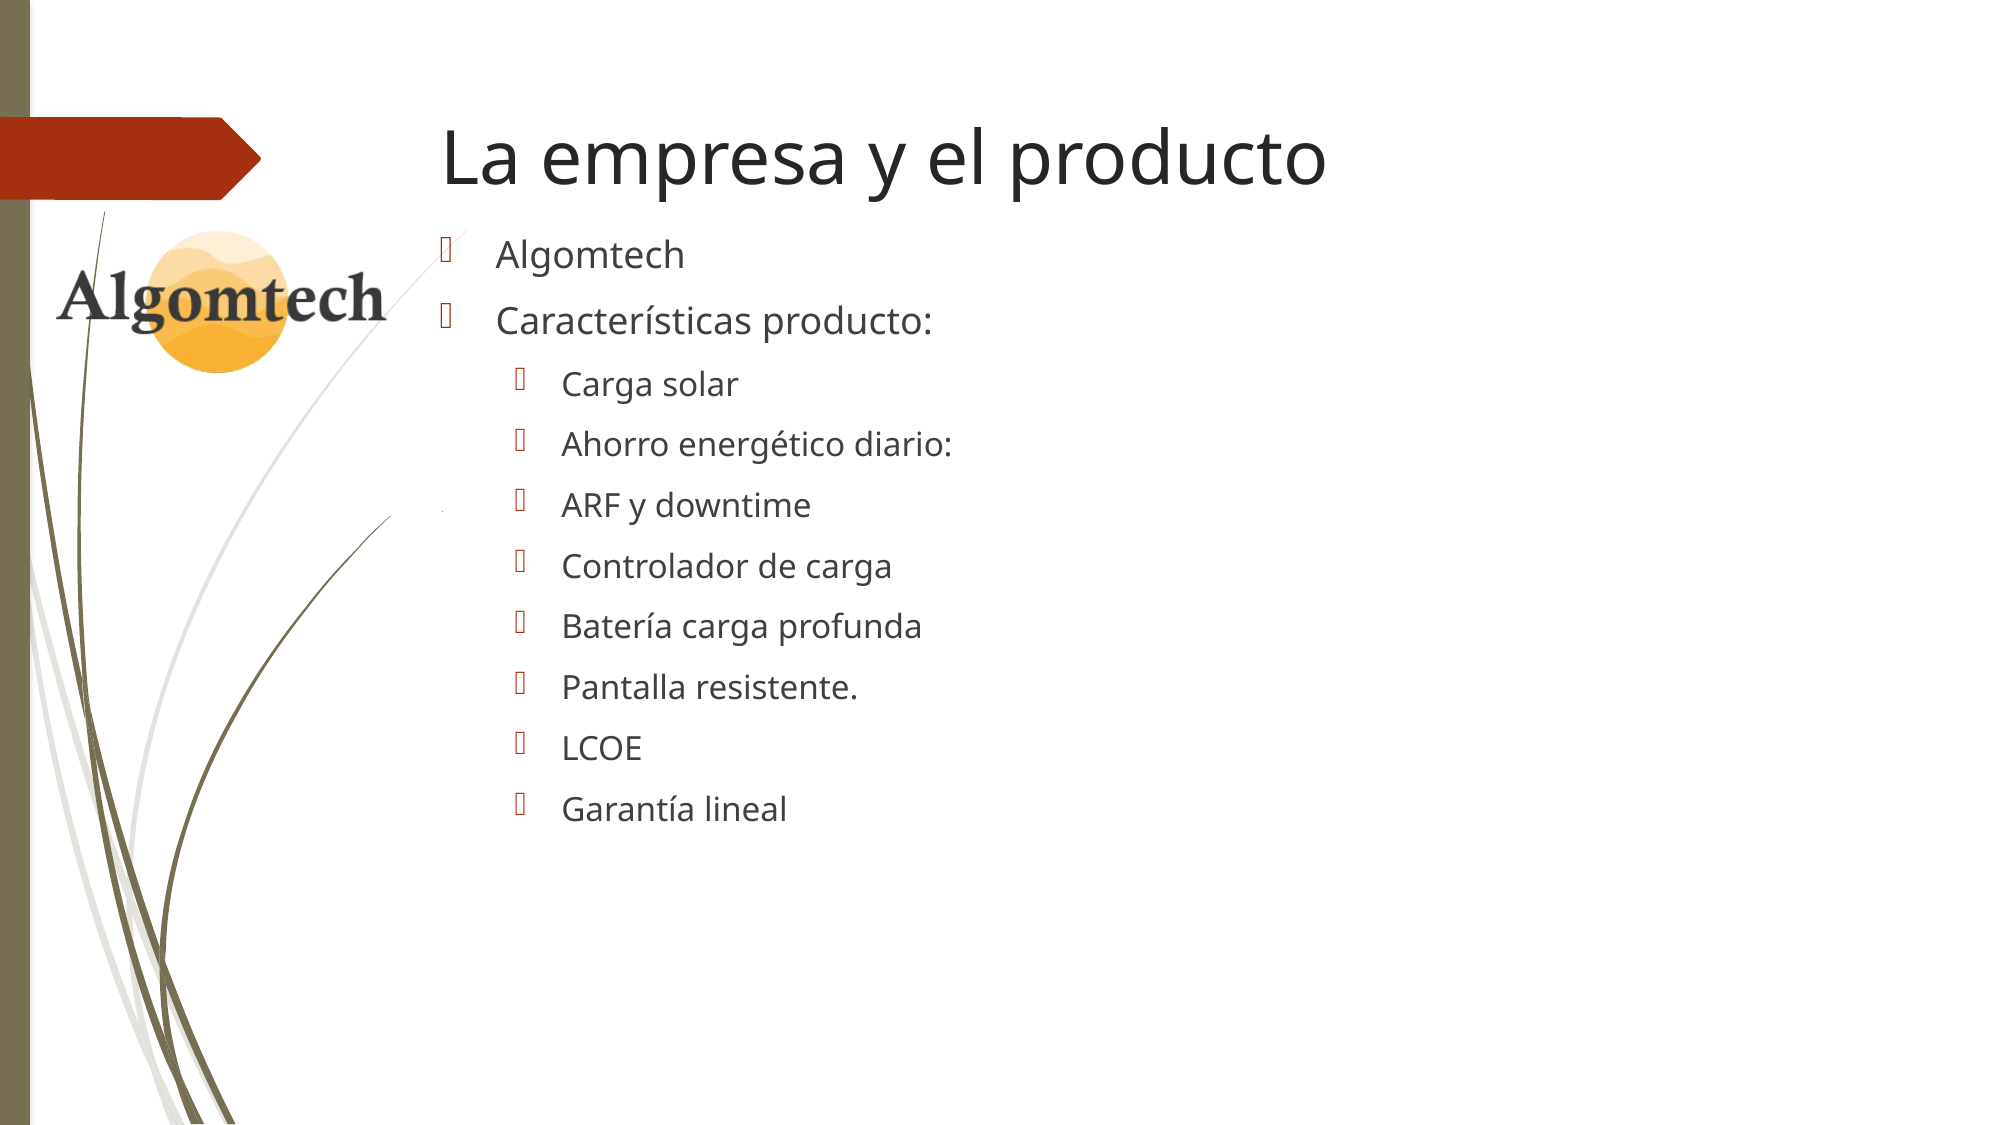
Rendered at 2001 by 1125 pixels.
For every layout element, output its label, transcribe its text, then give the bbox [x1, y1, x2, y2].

text_box Algomtech Características producto: Carga solar Ahorro energético diario: ARF y downtime Controlador de carga Batería carga profunda Pantalla resistente. LCOE Garantía lineal [424, 223, 1888, 970]
picture [0, 70, 443, 514]
text_box La empresa y el producto [446, 102, 1888, 223]
